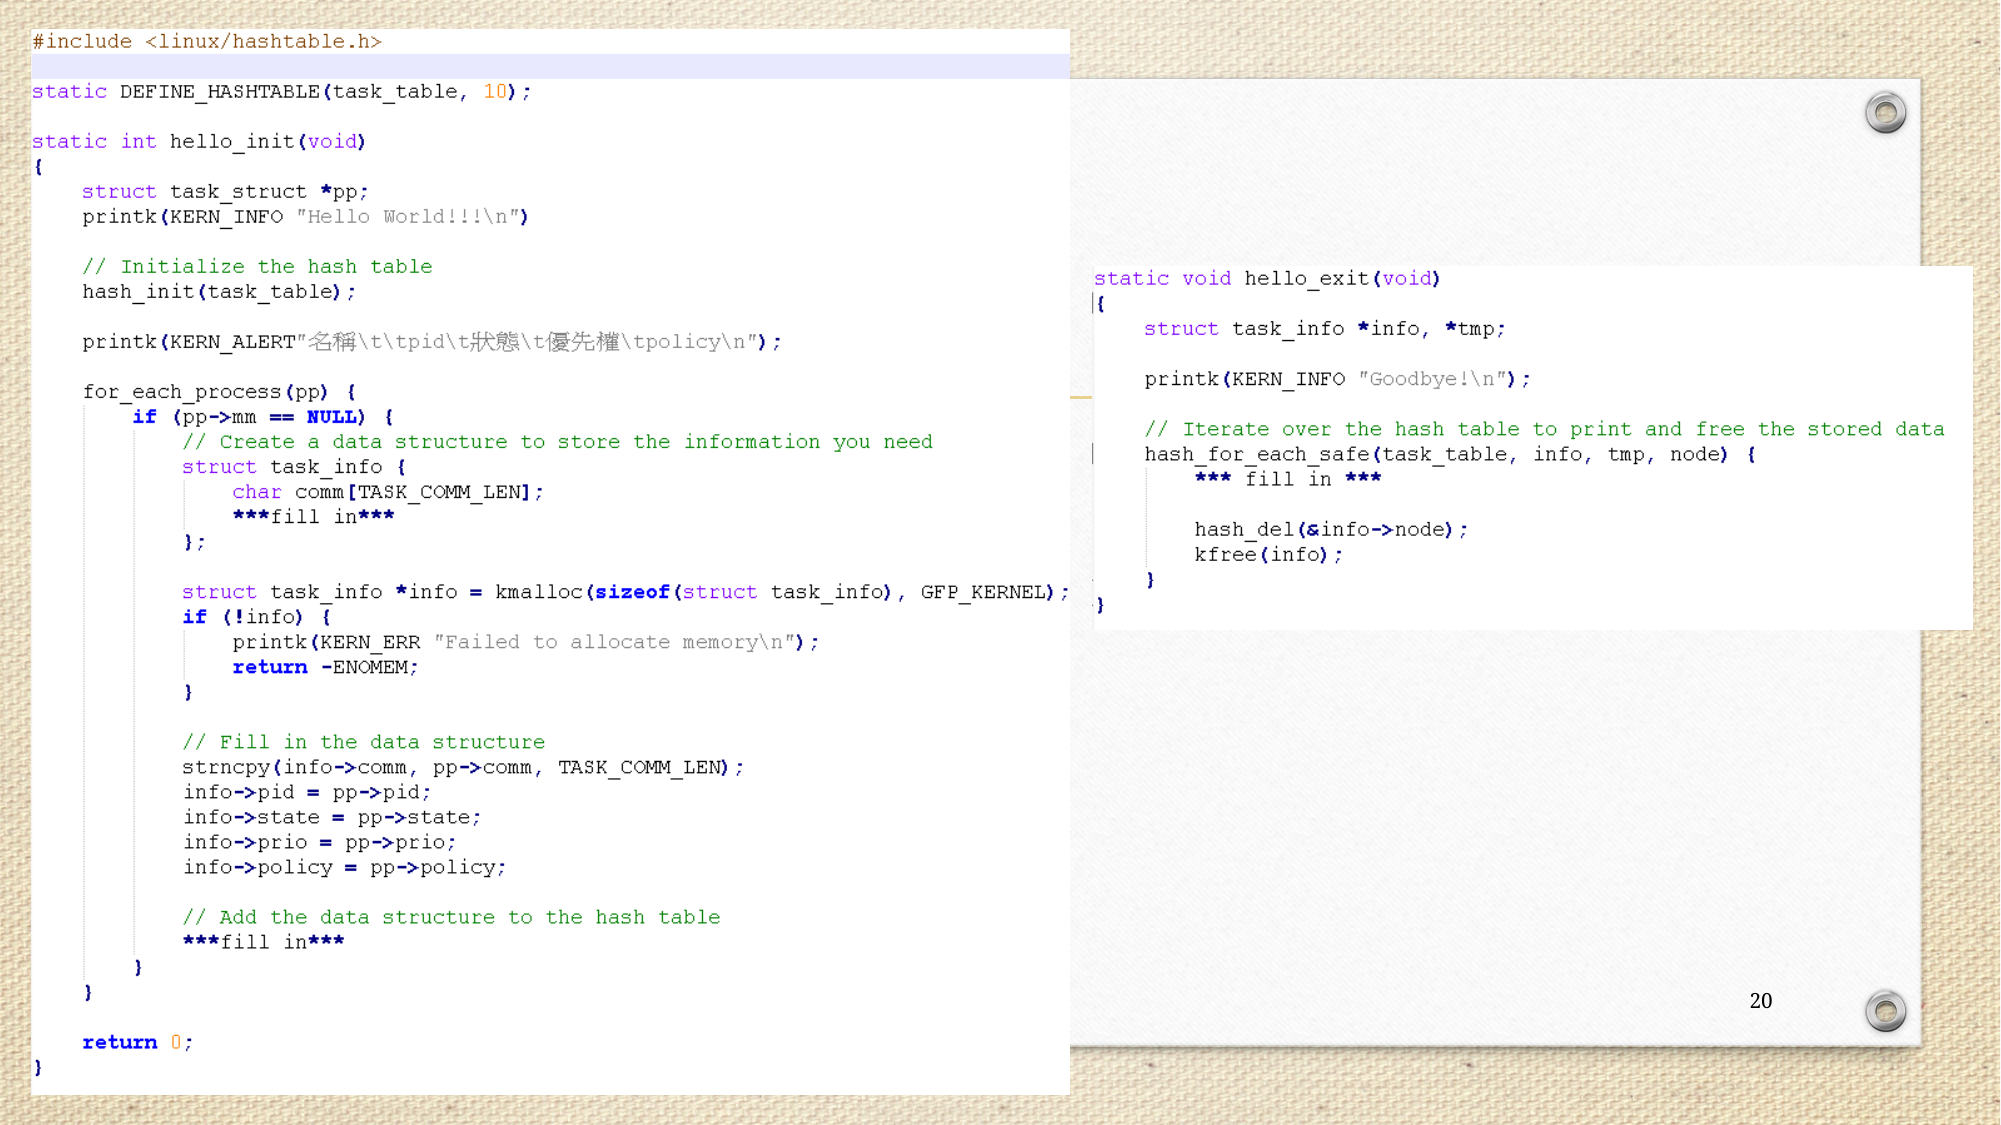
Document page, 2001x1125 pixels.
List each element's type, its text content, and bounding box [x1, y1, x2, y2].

slide_number 20 [1698, 979, 1788, 1025]
picture [0, 0, 2001, 1125]
